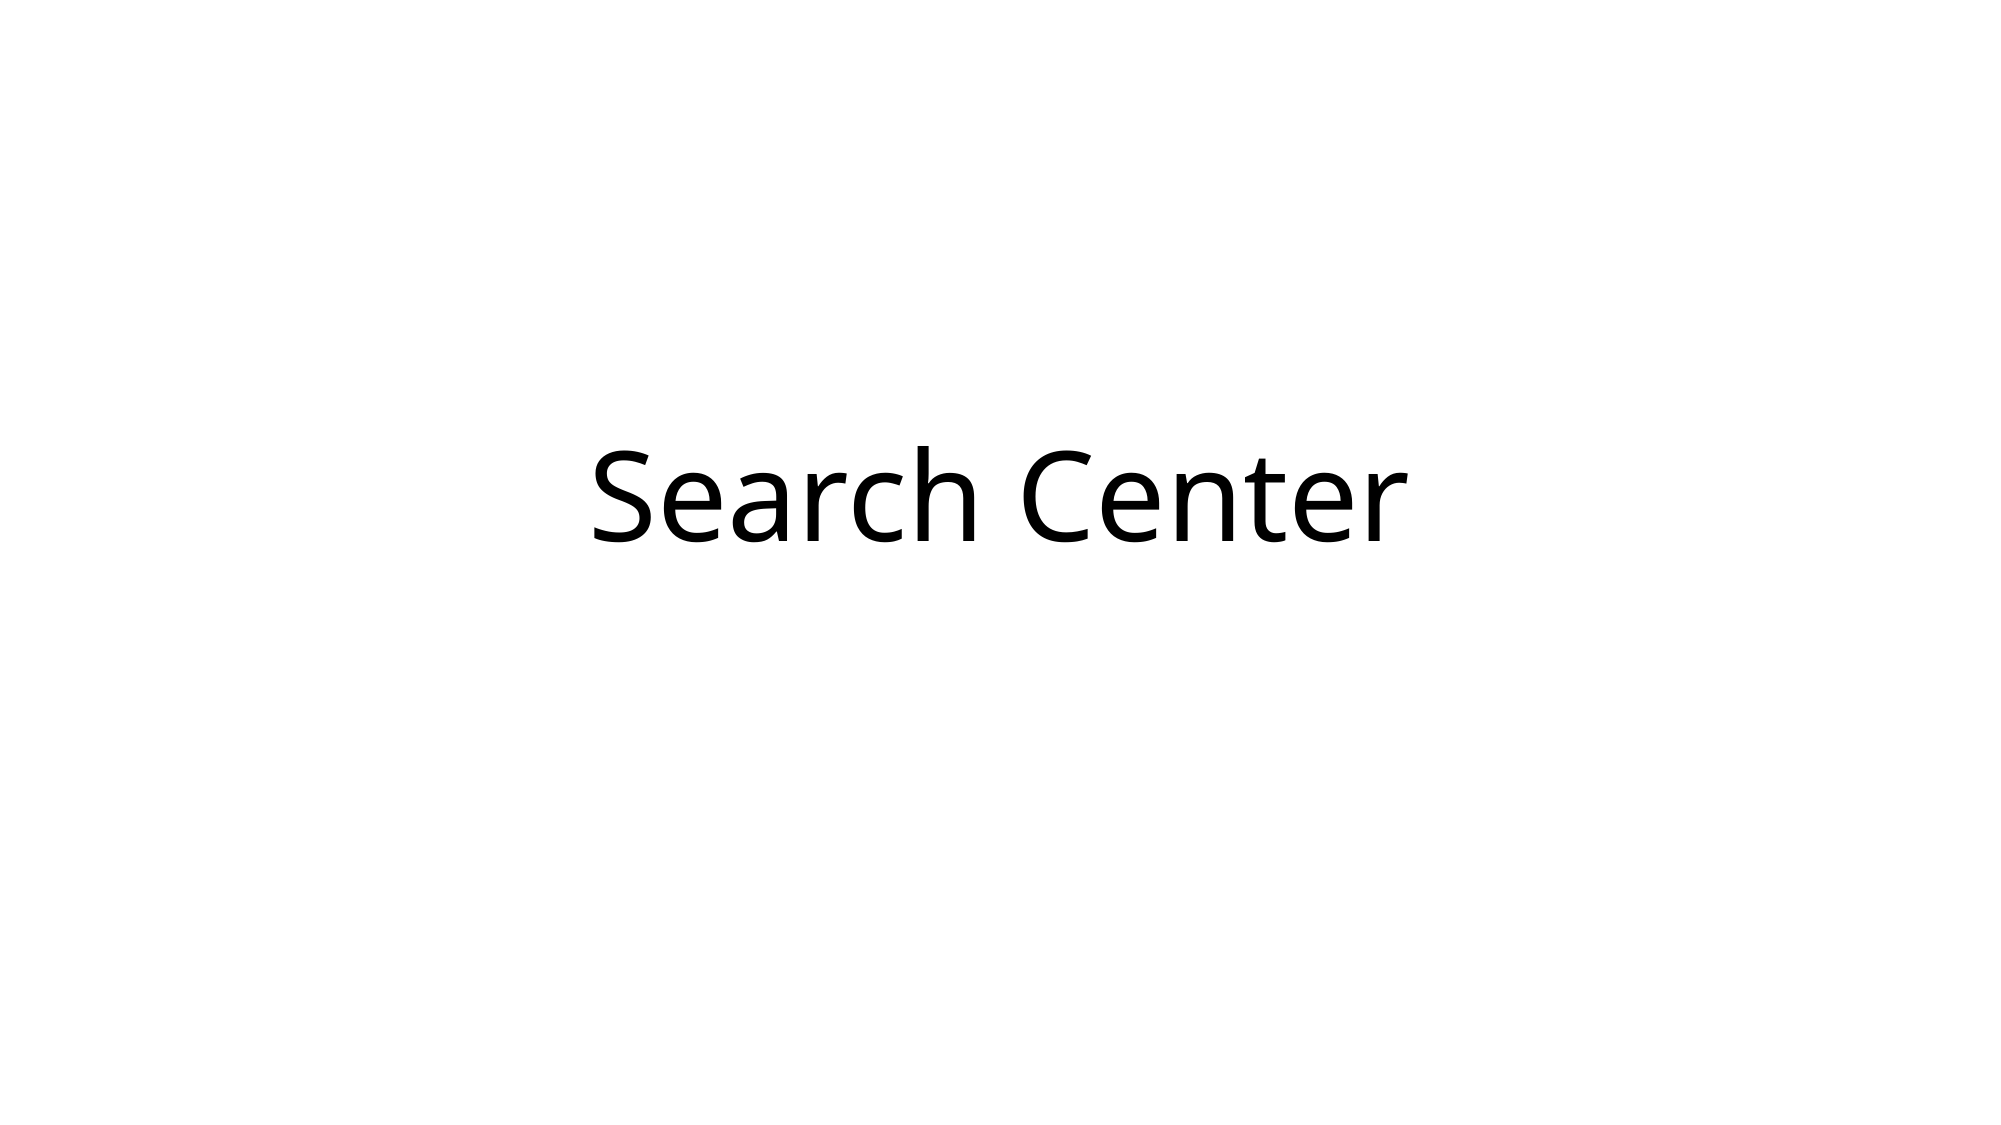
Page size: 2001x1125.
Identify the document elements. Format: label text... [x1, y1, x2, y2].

title Search Center [249, 184, 1750, 576]
